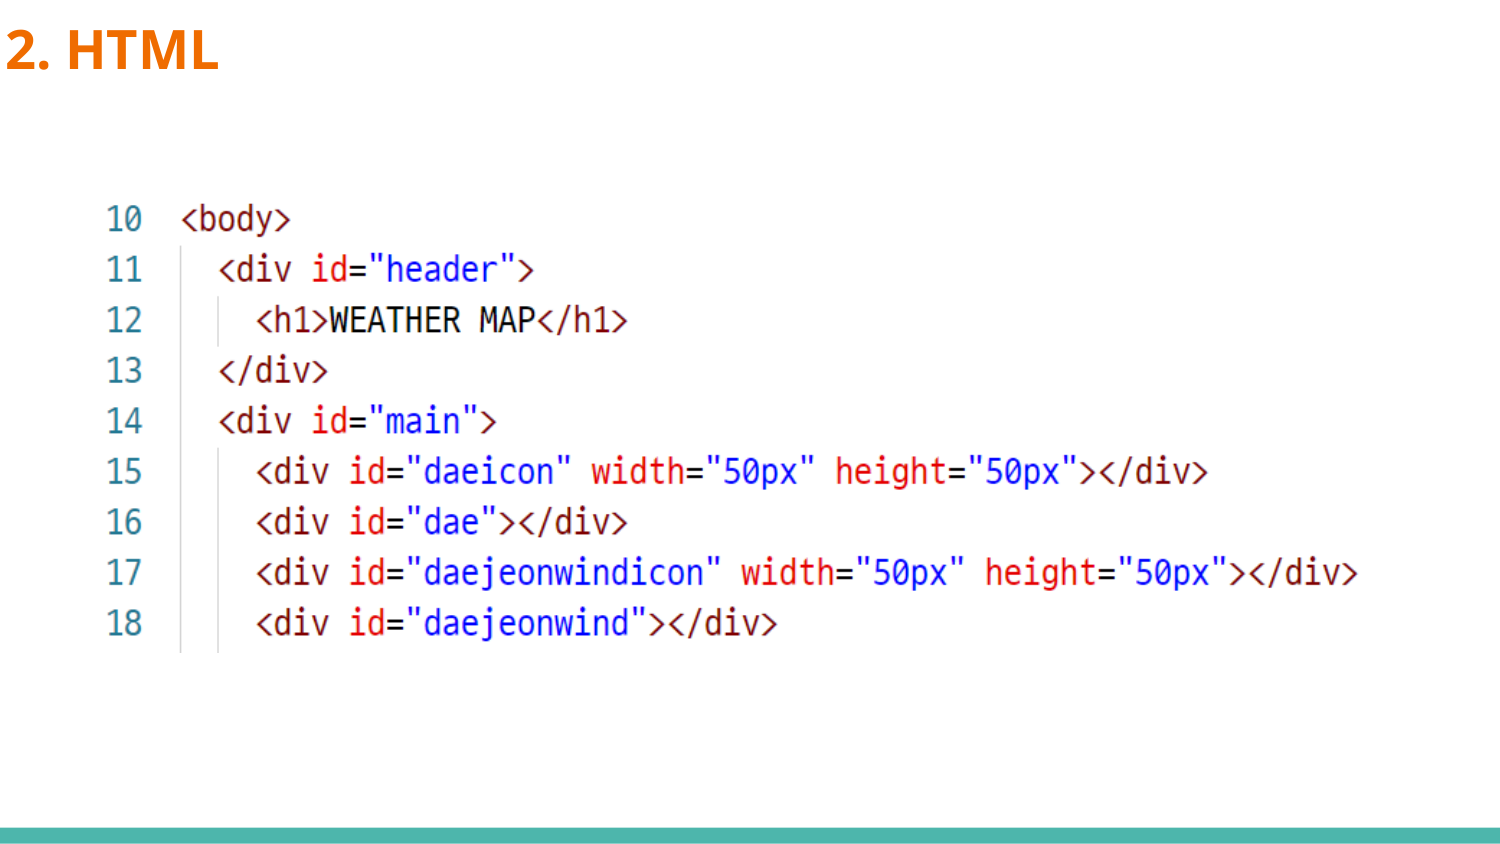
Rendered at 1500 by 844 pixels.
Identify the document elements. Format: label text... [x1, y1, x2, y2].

picture [85, 191, 1377, 653]
title 2. HTML [0, 0, 249, 97]
